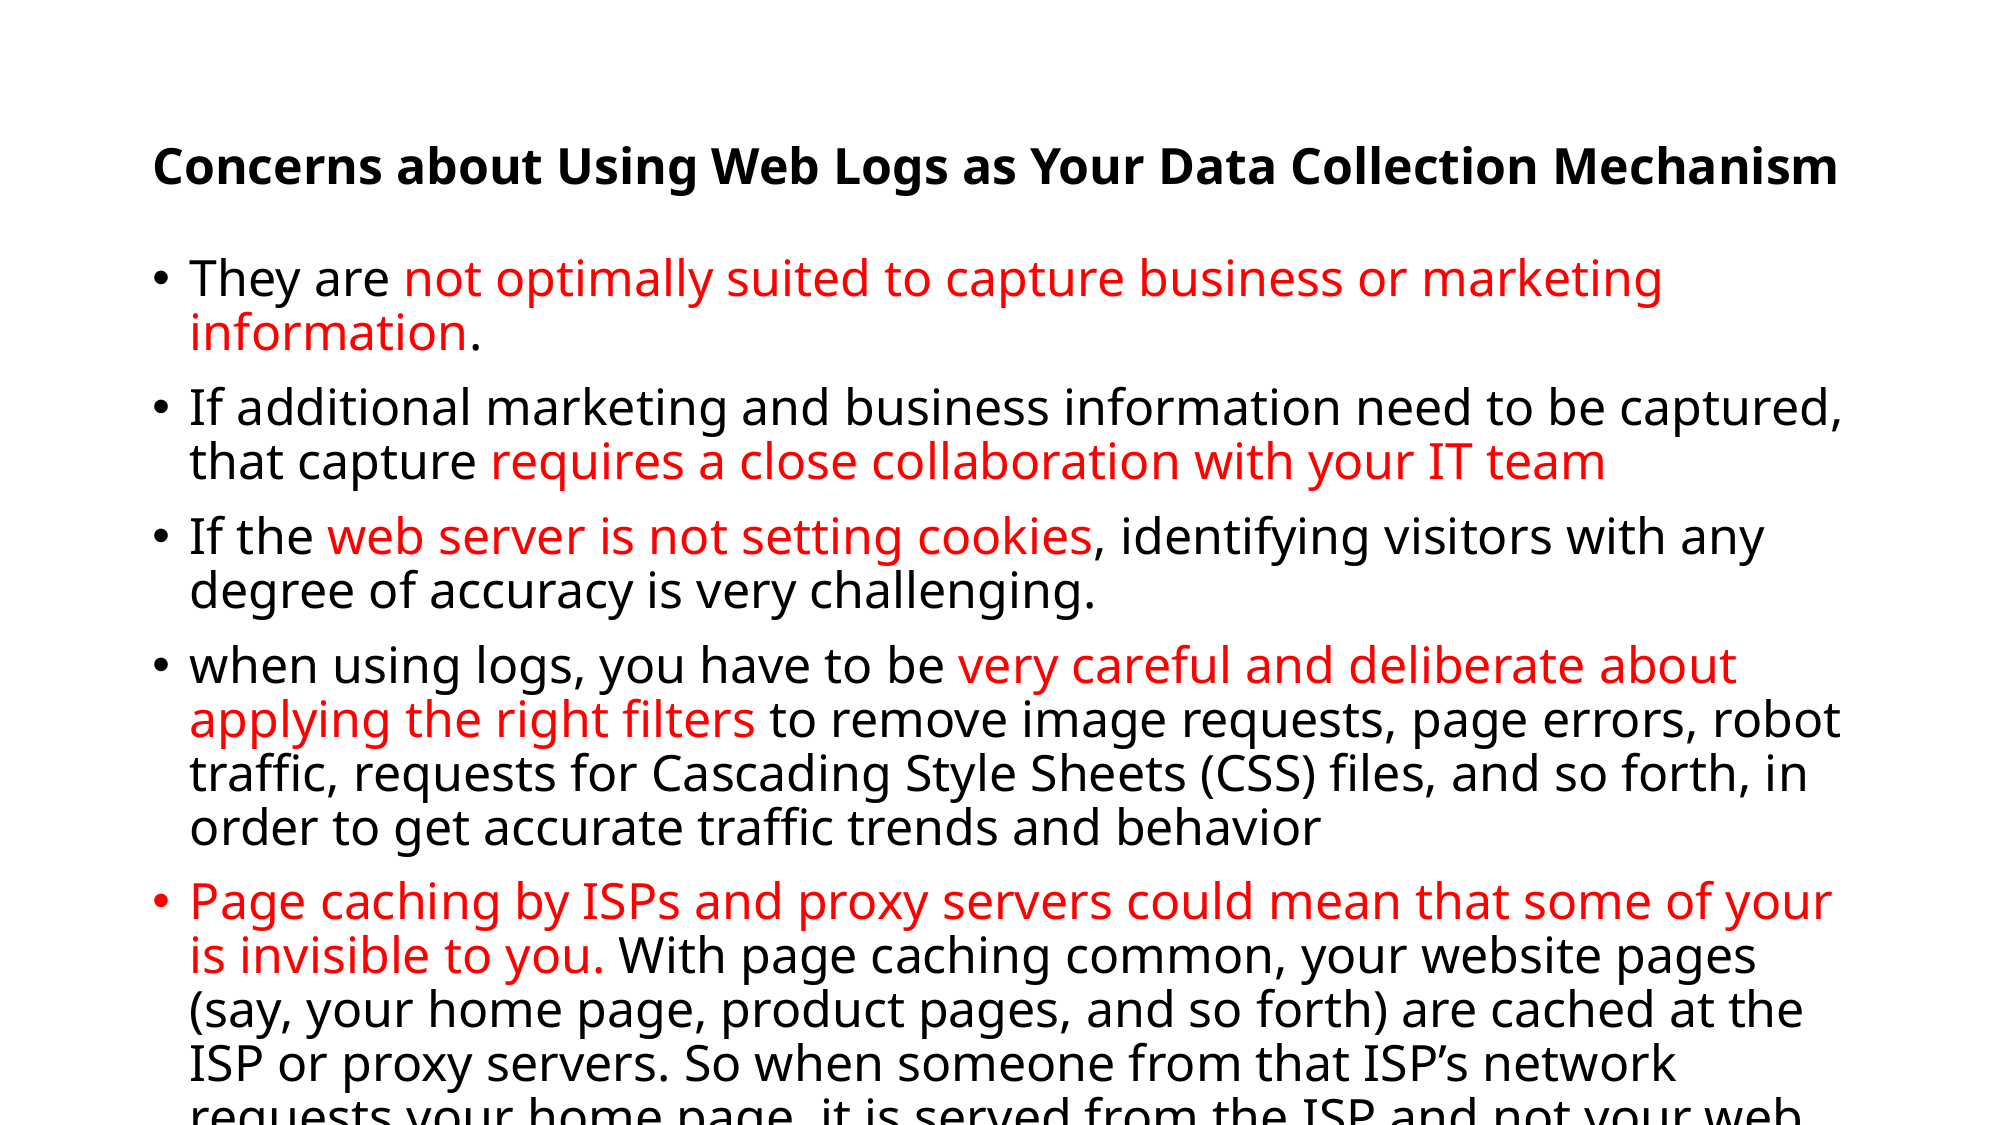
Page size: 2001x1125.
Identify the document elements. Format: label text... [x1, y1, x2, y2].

list They are not optimally suited to capture business or marketing information. If additional marketing and business information need to be captured, that capture requires a close collaboration with your IT team If the web server is not setting cookies, identifying visitors with any degree of accuracy is very challenging. when using logs, you have to be very careful and deliberate about applying the right filters to remove image requests, page errors, robot traffic, requests for Cascading Style Sheets (CSS) files, and so forth, in order to get accurate traffic trends and behavior Page caching by ISPs and proxy servers could mean that some of your is invisible to you. With page caching common, your website pages (say, your home page, product pages, and so forth) are cached at the ISP or proxy servers. So when someone from that ISP’s network requests your home page, it is served from the ISP and not your web server. [137, 246, 1863, 960]
title Concerns about Using Web Logs as Your Data Collection Mechanism [137, 59, 1863, 246]
